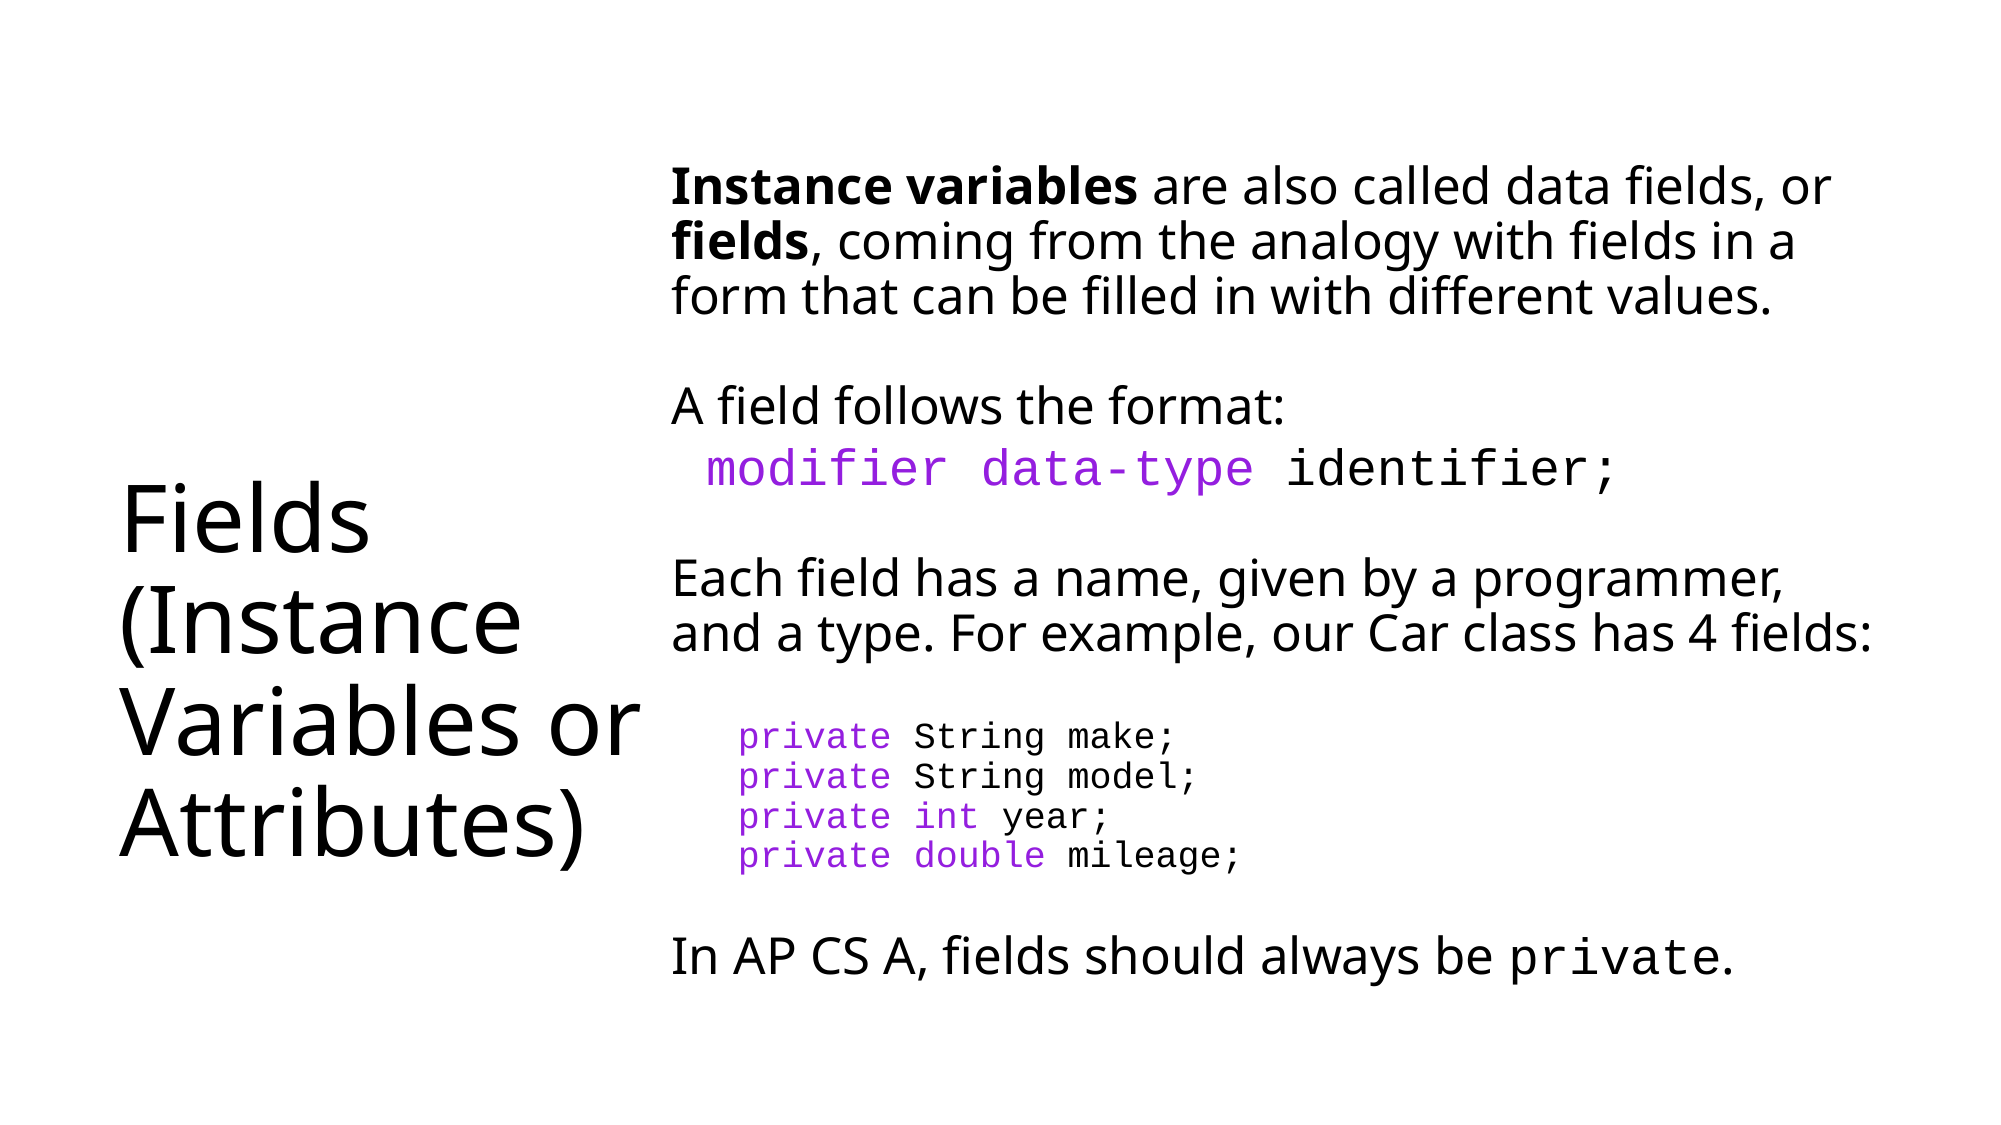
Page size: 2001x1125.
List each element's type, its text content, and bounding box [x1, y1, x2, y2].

title Fields (Instance Variables or Attributes) [104, 104, 691, 885]
text_box Instance variables are also called data fields, or fields, coming from the analogy with fields in a form that can be filled in with different values. A field follows the format: modifier data-type identifier; Each field has a name, given by a programmer, and a type. For example, our Car class has 4 fields: private String make; private String model; private int year; private double mileage; In AP CS A, fields should always be private. [656, 153, 1896, 1046]
